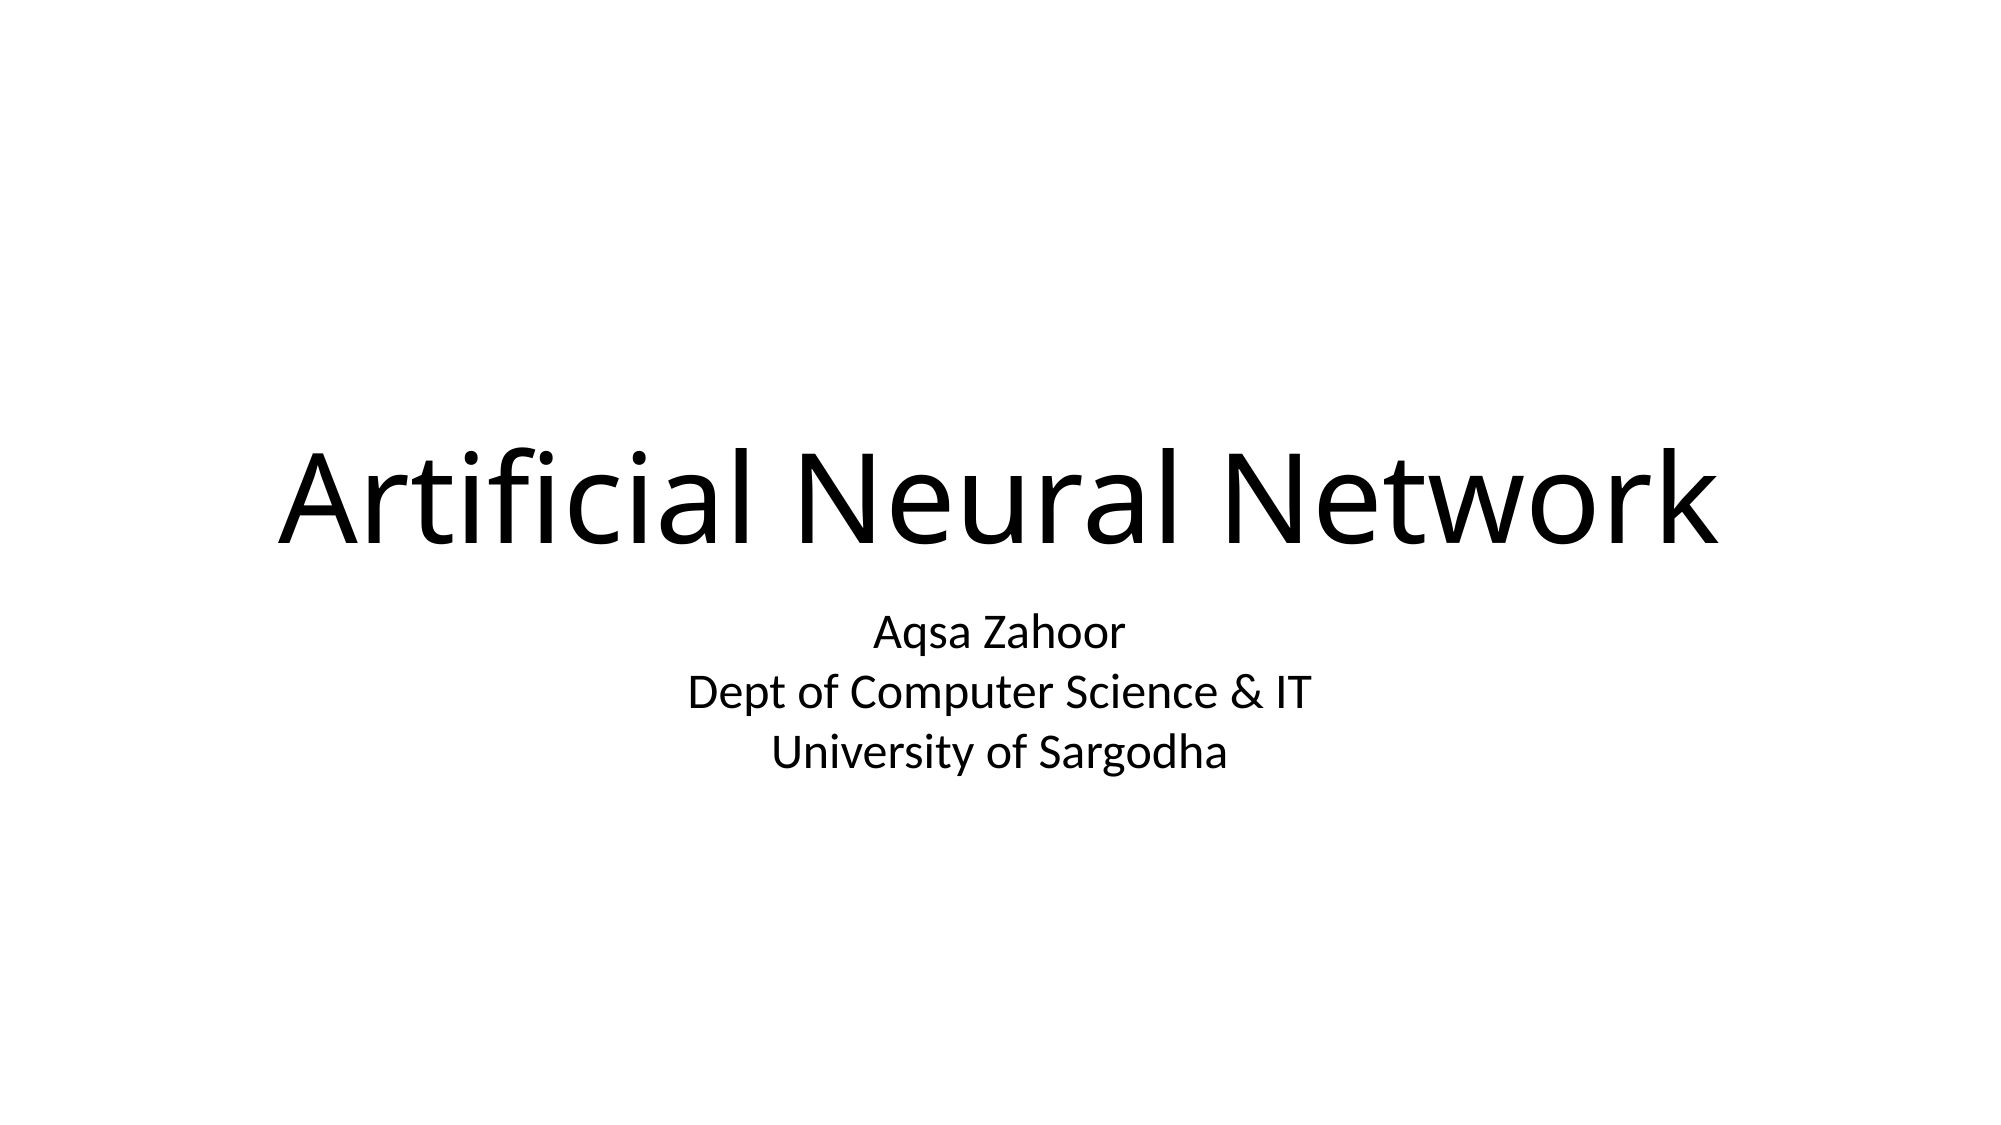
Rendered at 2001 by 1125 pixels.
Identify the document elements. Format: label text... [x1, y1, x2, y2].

text_box Artificial Neural Network [249, 184, 1750, 576]
text_box Aqsa Zahoor Dept of Computer Science & IT University of Sargodha [249, 590, 1750, 863]
